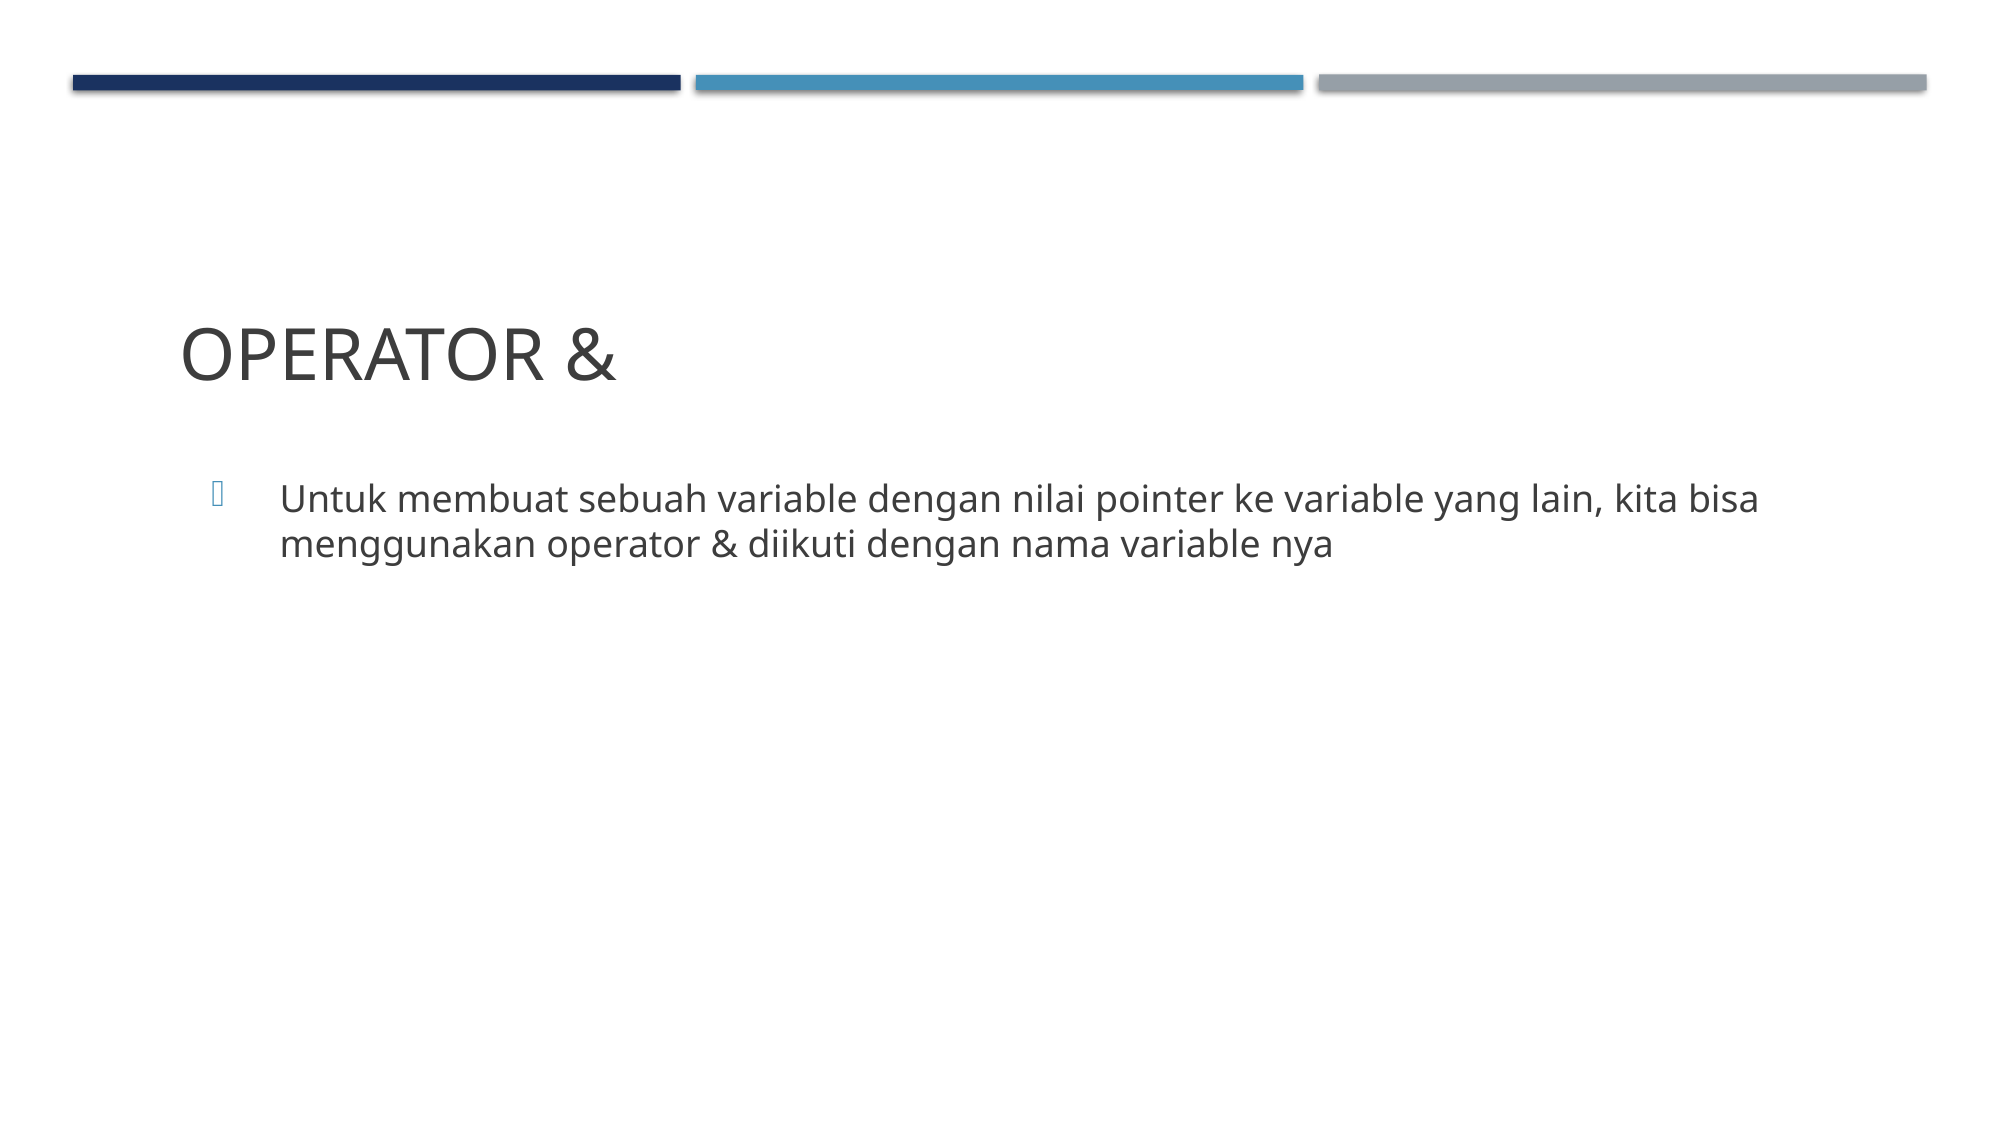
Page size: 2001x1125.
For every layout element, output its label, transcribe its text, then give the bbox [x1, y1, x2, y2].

title Operator & [159, 288, 1842, 406]
list Untuk membuat sebuah variable dengan nilai pointer ke variable yang lain, kita bisa menggunakan operator & diikuti dengan nama variable nya [159, 454, 1842, 950]
